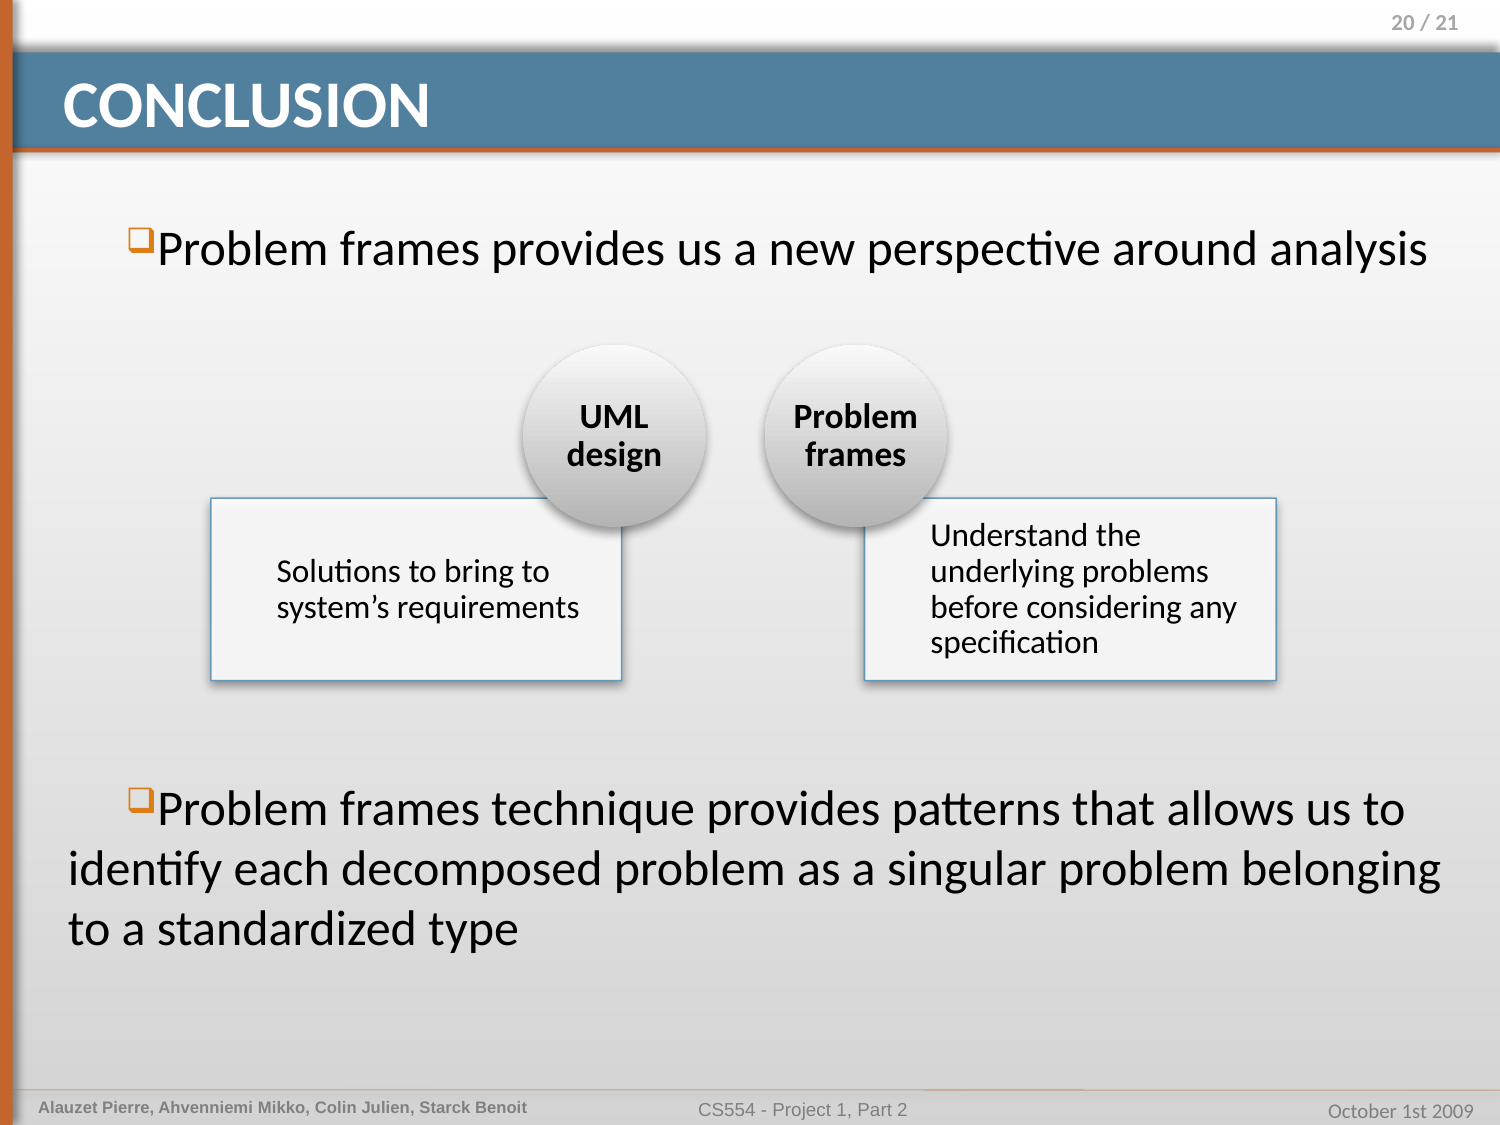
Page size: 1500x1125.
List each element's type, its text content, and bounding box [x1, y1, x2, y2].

title conclusion [49, 53, 1442, 141]
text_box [210, 228, 1212, 897]
list Problem frames provides us a new perspective around analysis Problem frames technique provides patterns that allows us to identify each decomposed problem as a singular problem belonging to a standardized type [53, 208, 1472, 1052]
